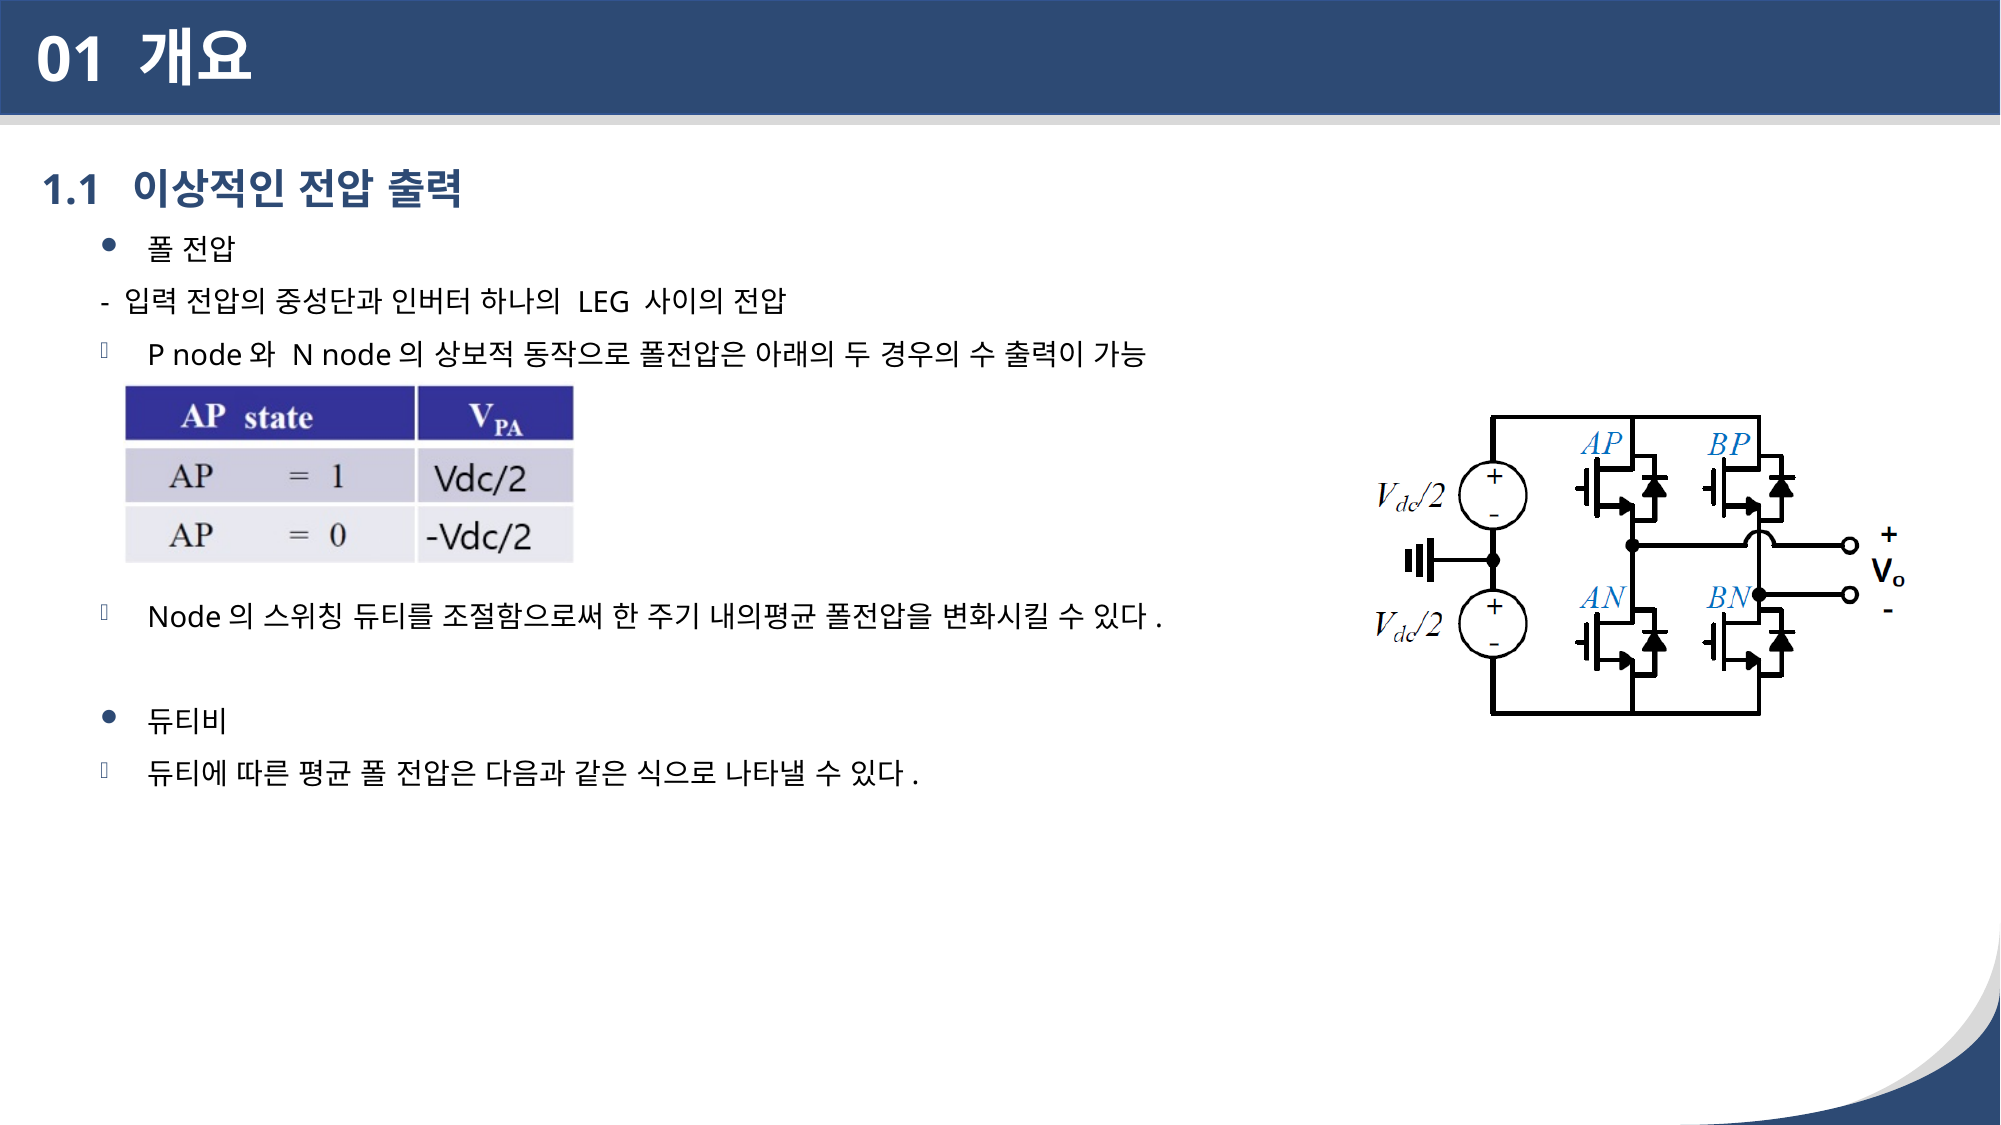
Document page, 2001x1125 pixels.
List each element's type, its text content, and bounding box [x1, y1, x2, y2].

picture [1357, 381, 1920, 774]
picture [123, 381, 575, 563]
text_box 01 [21, 11, 123, 102]
text_box 개요 [123, 10, 1249, 326]
